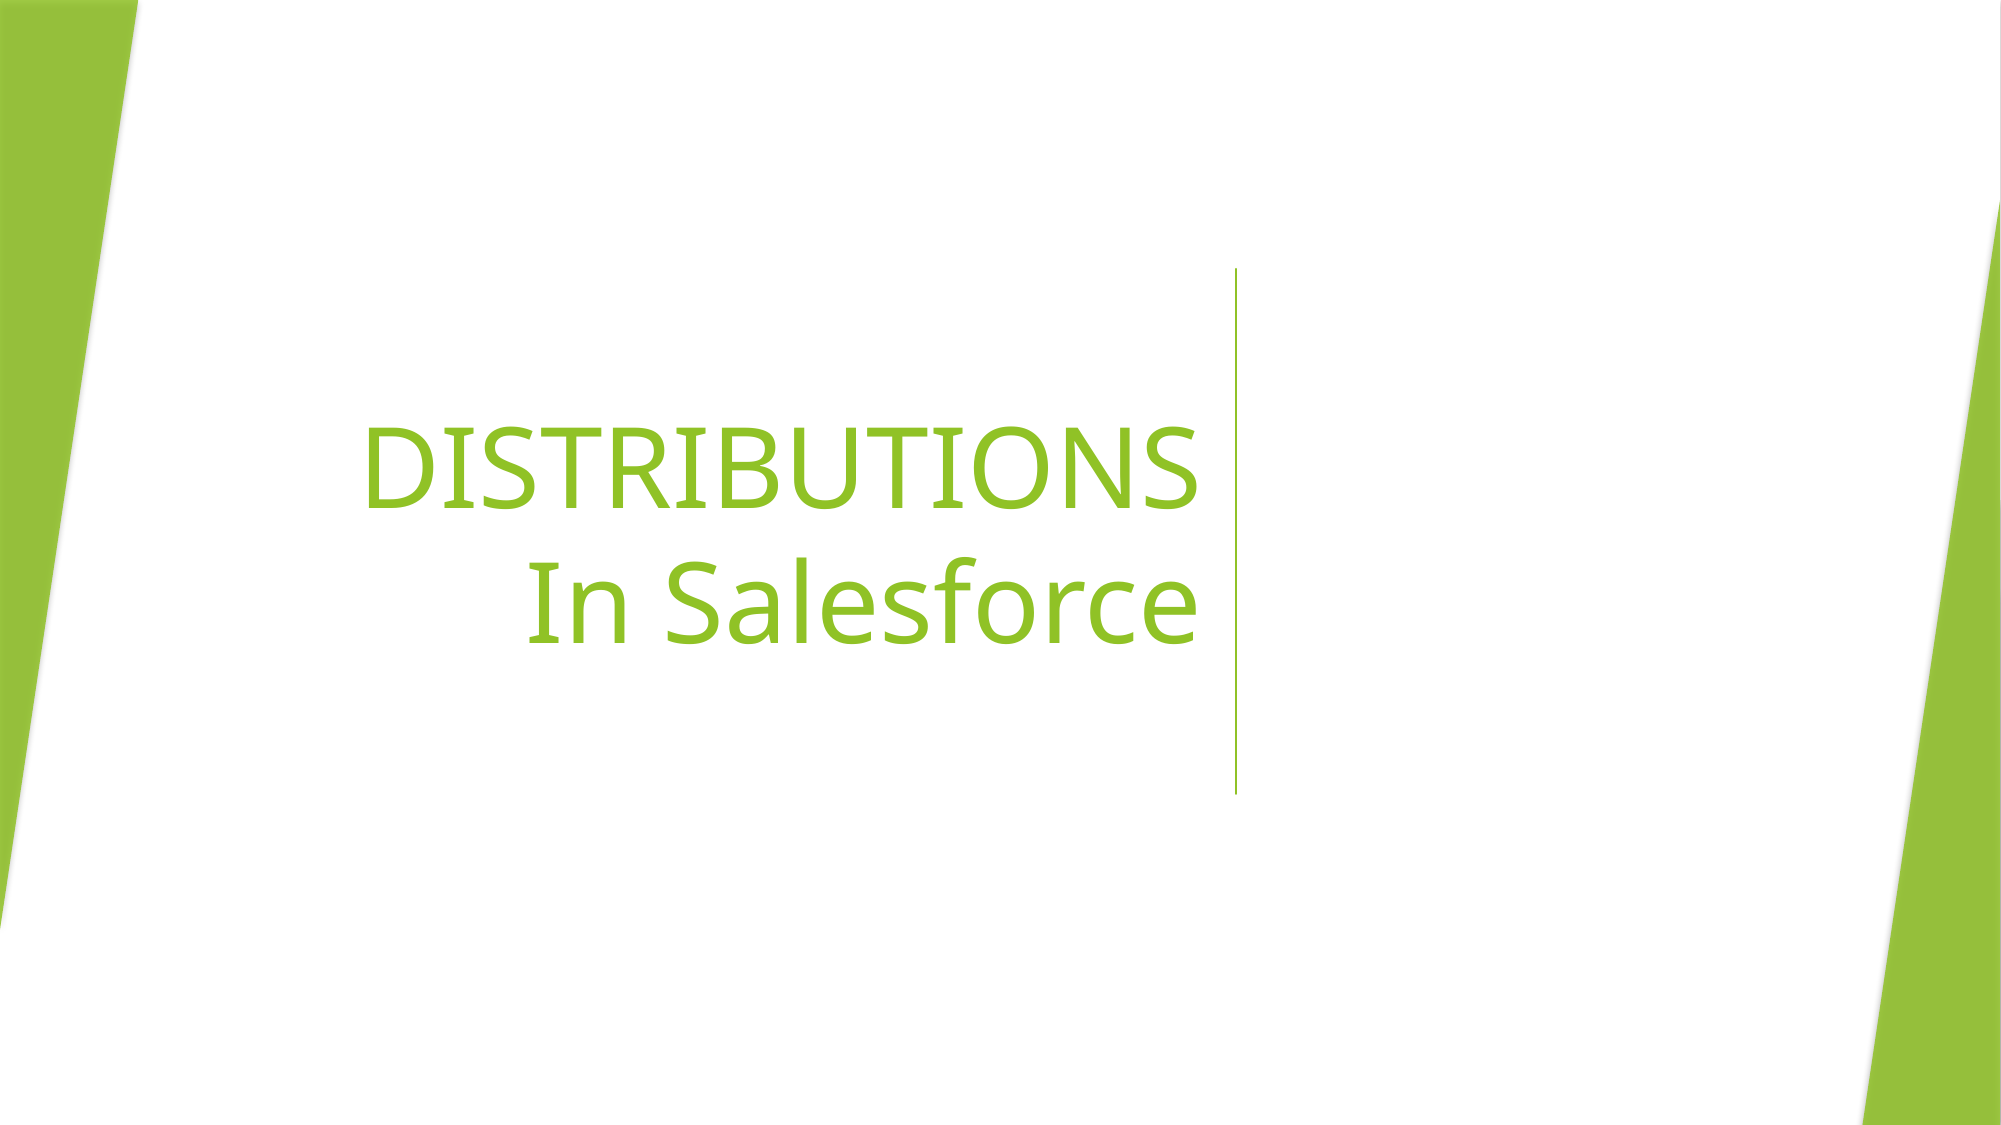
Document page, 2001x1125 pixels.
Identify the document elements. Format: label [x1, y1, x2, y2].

text_box [0, 0, 2000, 1125]
